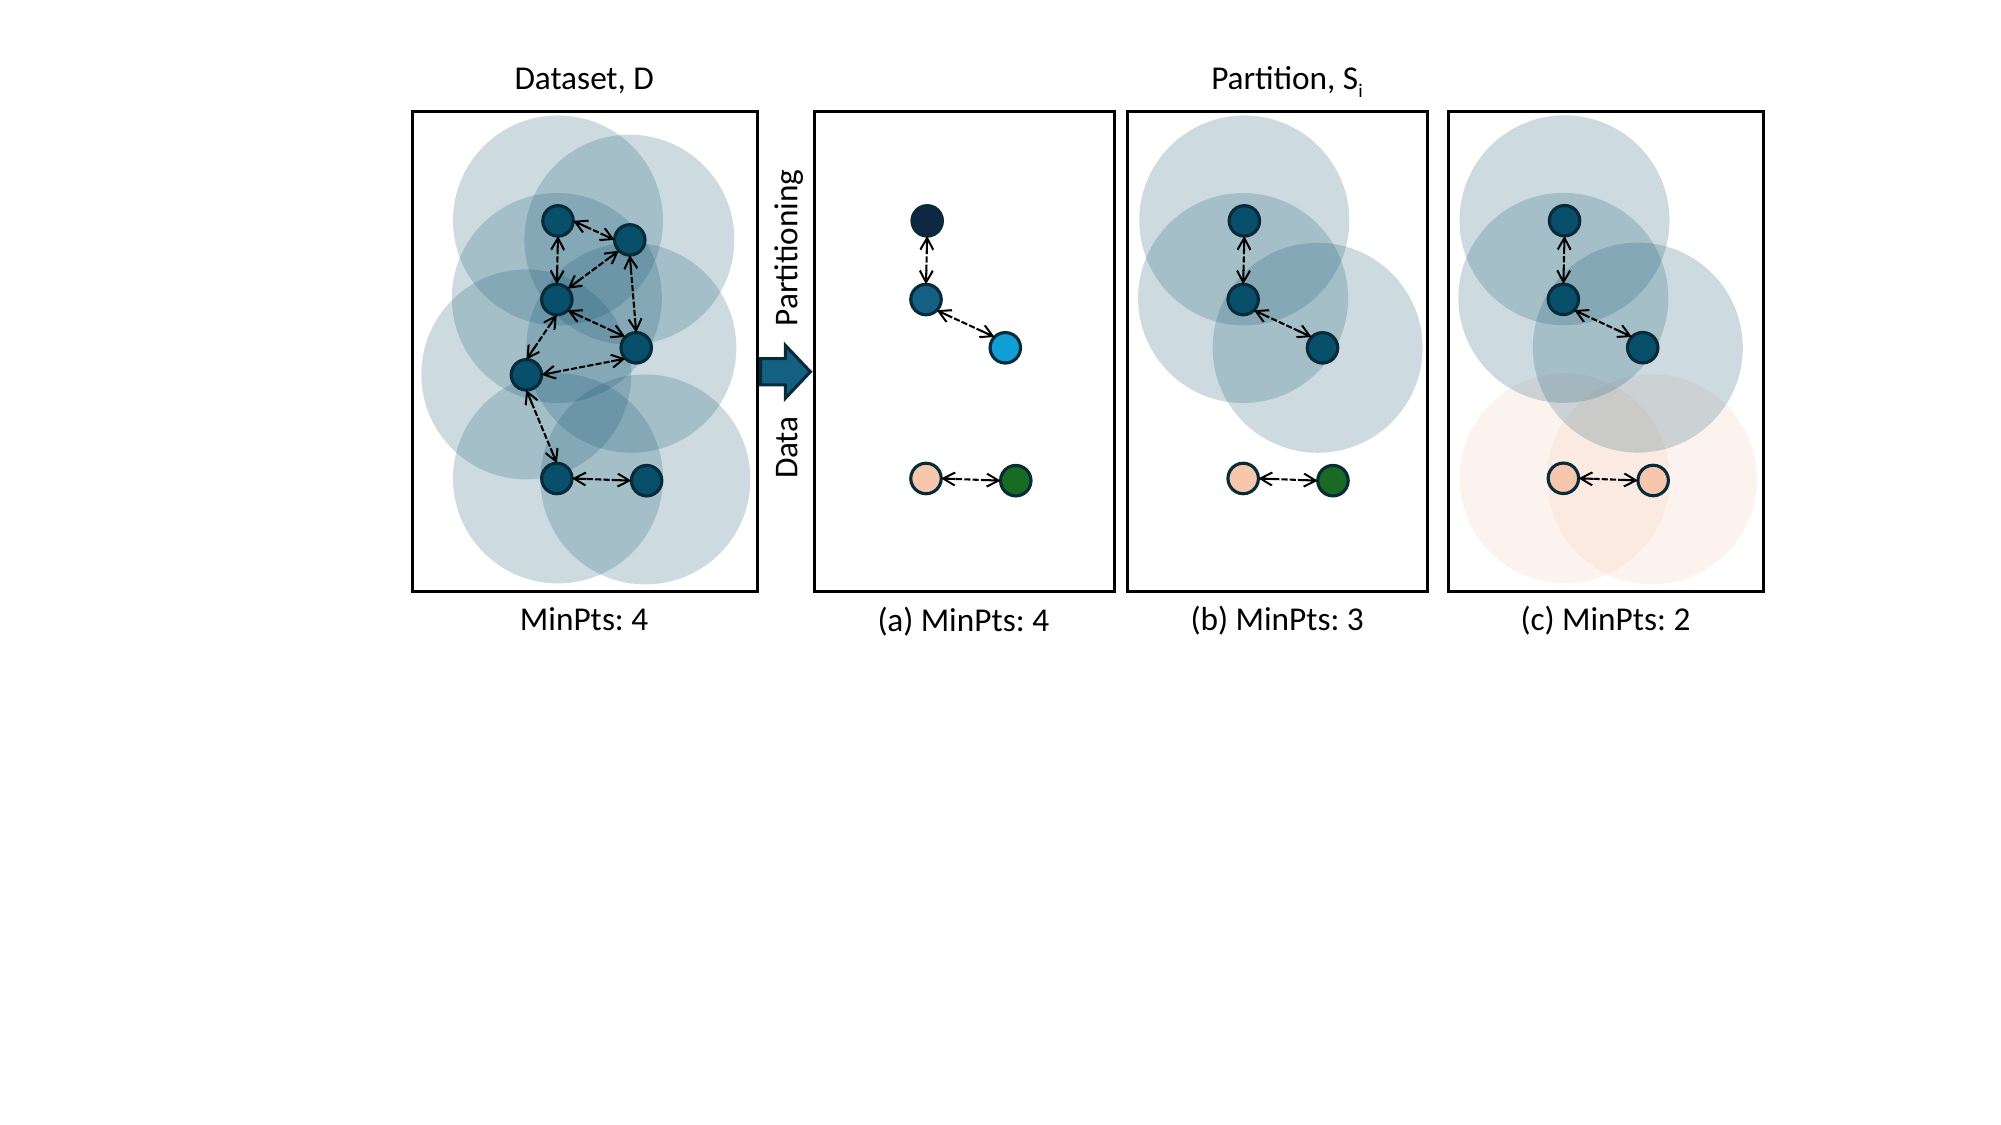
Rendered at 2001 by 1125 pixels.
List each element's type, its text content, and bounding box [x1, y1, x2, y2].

text_box [1447, 110, 1765, 593]
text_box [525, 314, 558, 361]
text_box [567, 250, 620, 290]
text_box [1636, 463, 1671, 498]
text_box [411, 110, 759, 593]
text_box MinPts: 4 [412, 589, 757, 645]
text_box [1573, 309, 1633, 338]
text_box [936, 309, 996, 338]
text_box [813, 110, 1116, 593]
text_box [1257, 477, 1319, 482]
text_box [1126, 110, 1429, 593]
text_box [1562, 235, 1566, 285]
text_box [572, 220, 615, 241]
text_box [1226, 461, 1260, 496]
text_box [629, 254, 637, 333]
text_box [629, 463, 664, 498]
text_box [509, 358, 544, 392]
text_box Dataset, D [412, 48, 757, 104]
text_box [613, 223, 647, 257]
text_box [999, 463, 1033, 498]
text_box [571, 477, 632, 482]
text_box [909, 461, 943, 496]
text_box (b) MinPts: 3 [1127, 590, 1428, 645]
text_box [567, 309, 626, 338]
text_box [1546, 461, 1581, 496]
text_box (c) MinPts: 2 [1447, 589, 1764, 645]
text_box Partition, Si [810, 48, 1764, 109]
text_box Data Partitioning [756, 111, 812, 494]
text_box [541, 358, 626, 376]
text_box [540, 461, 574, 496]
text_box (a) MinPts: 4 [813, 590, 1114, 645]
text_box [525, 389, 558, 464]
text_box [1316, 463, 1350, 498]
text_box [1578, 477, 1639, 482]
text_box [940, 477, 1001, 482]
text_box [1253, 309, 1313, 338]
